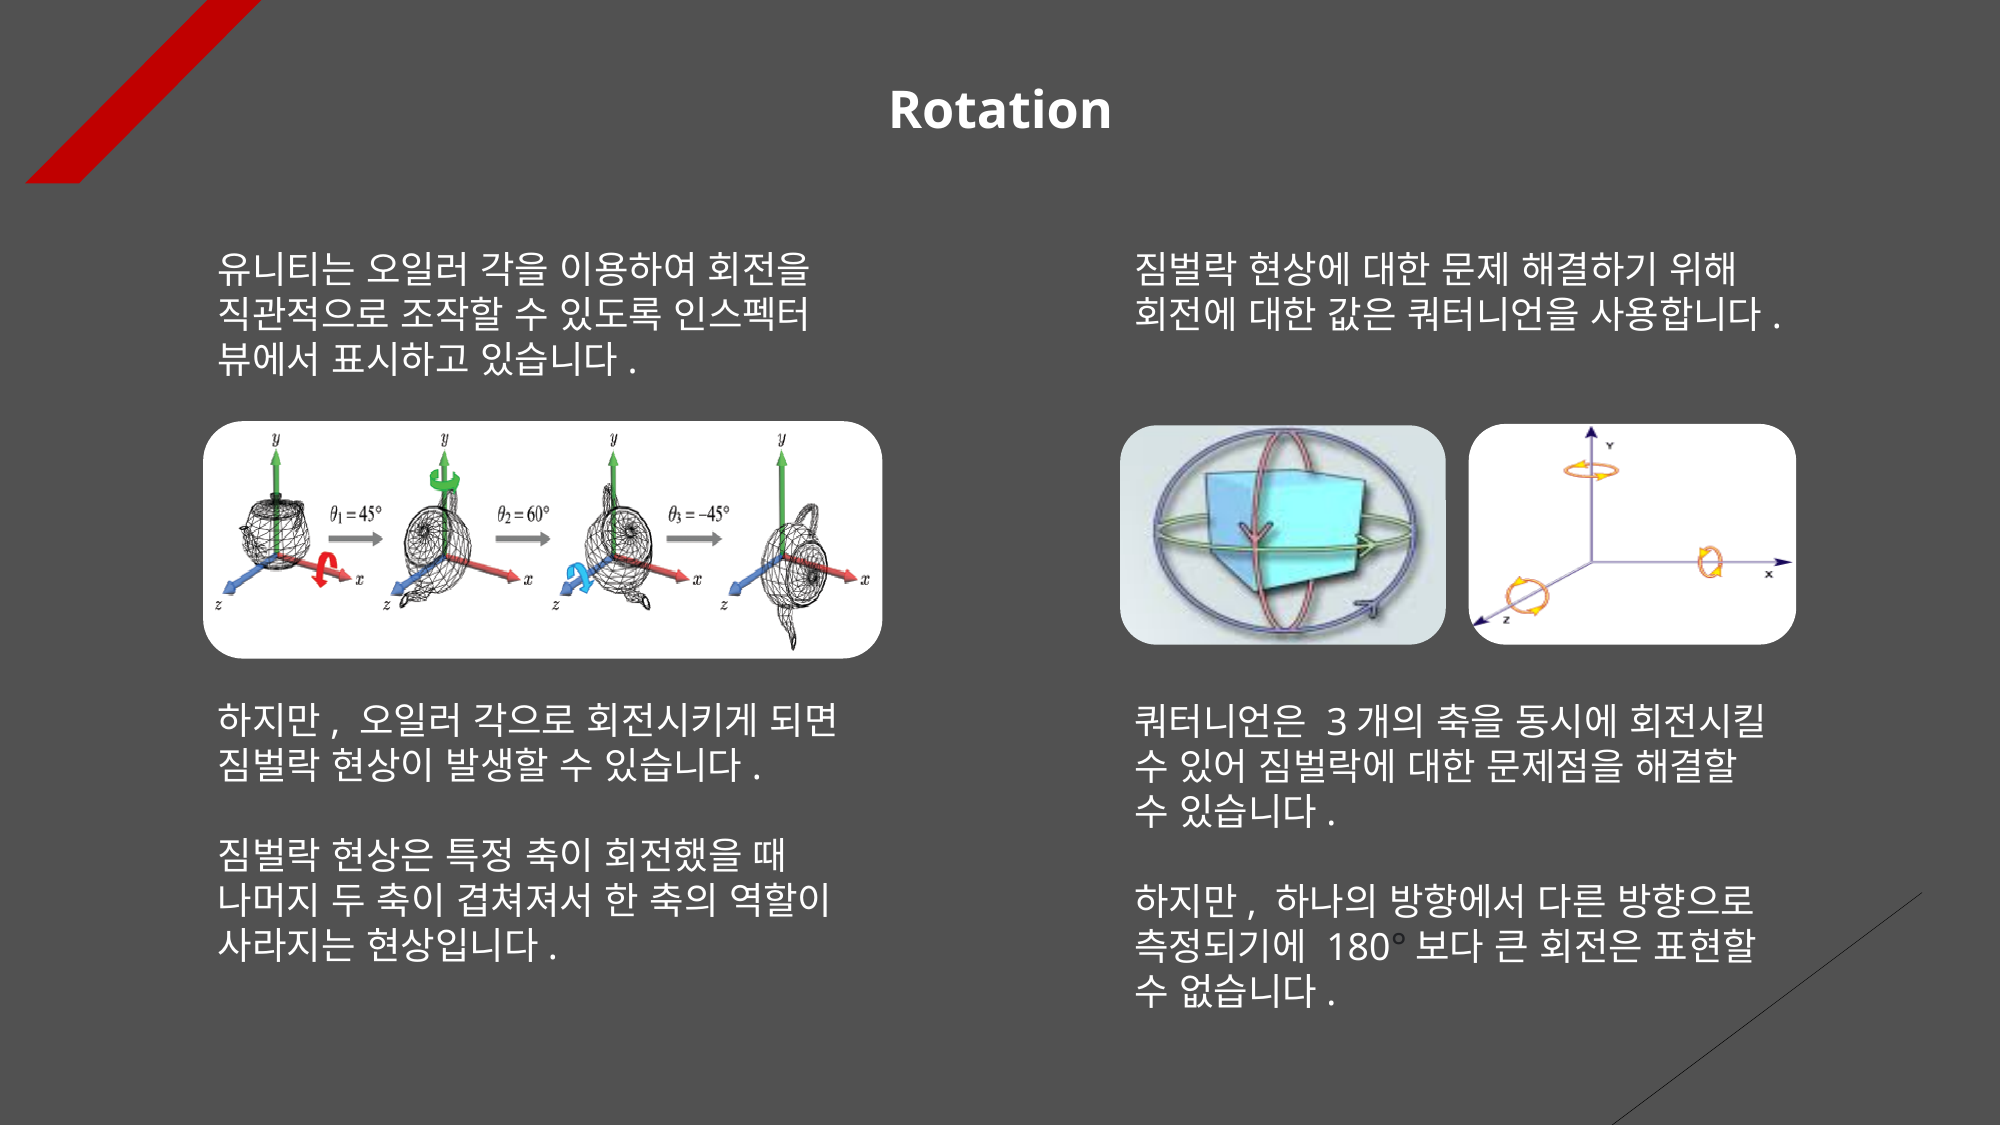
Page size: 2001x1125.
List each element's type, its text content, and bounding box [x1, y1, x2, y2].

text_box 하지만, 오일러 각으로 회전시키게 되면 짐벌락 현상이 발생할 수 있습니다. 짐벌락 현상은 특정 축이 회전했을 때 나머지 두 축이 겹쳐져서 한 축의 역할이 사라지는 현상입니다. [203, 689, 882, 975]
text_box Rotation [857, 68, 1144, 147]
text_box 쿼터니언은 3개의 축을 동시에 회전시킬 수 있어 짐벌락에 대한 문제점을 해결할 수 있습니다. 하지만, 하나의 방향에서 다른 방향으로 측정되기에 180°보다 큰 회전은 표현할 수 없습니다. [1119, 689, 1798, 1021]
picture [1468, 423, 1797, 645]
picture [1120, 425, 1446, 645]
text_box 유니티는 오일러 각을 이용하여 회전을 직관적으로 조작할 수 있도록 인스펙터 뷰에서 표시하고 있습니다. [203, 238, 882, 389]
picture [203, 421, 883, 659]
text_box 짐벌락 현상에 대한 문제 해결하기 위해 회전에 대한 값은 쿼터니언을 사용합니다. [1119, 238, 1796, 344]
